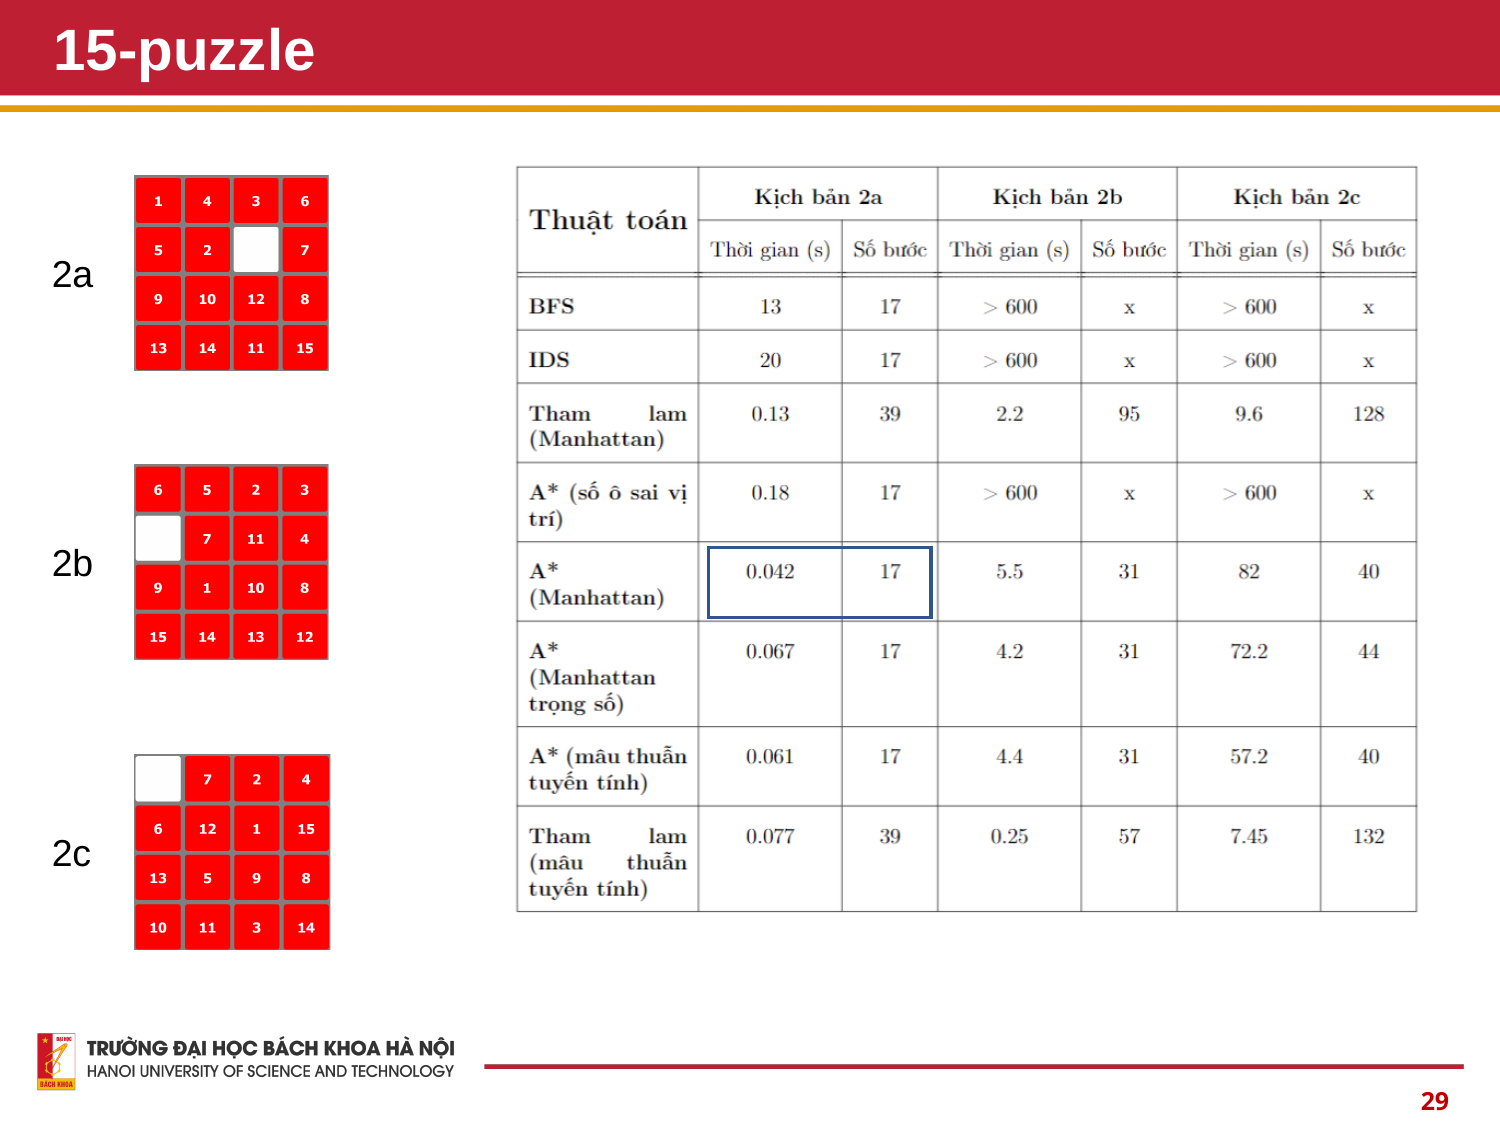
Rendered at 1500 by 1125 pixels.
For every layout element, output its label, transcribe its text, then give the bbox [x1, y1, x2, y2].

title 15-puzzle [38, 12, 1462, 87]
picture [0, 0, 1500, 1125]
text_box 2c [37, 821, 134, 881]
slide_number 29 [1126, 1078, 1464, 1125]
text_box 2b [37, 532, 134, 592]
text_box 2a [37, 242, 134, 303]
